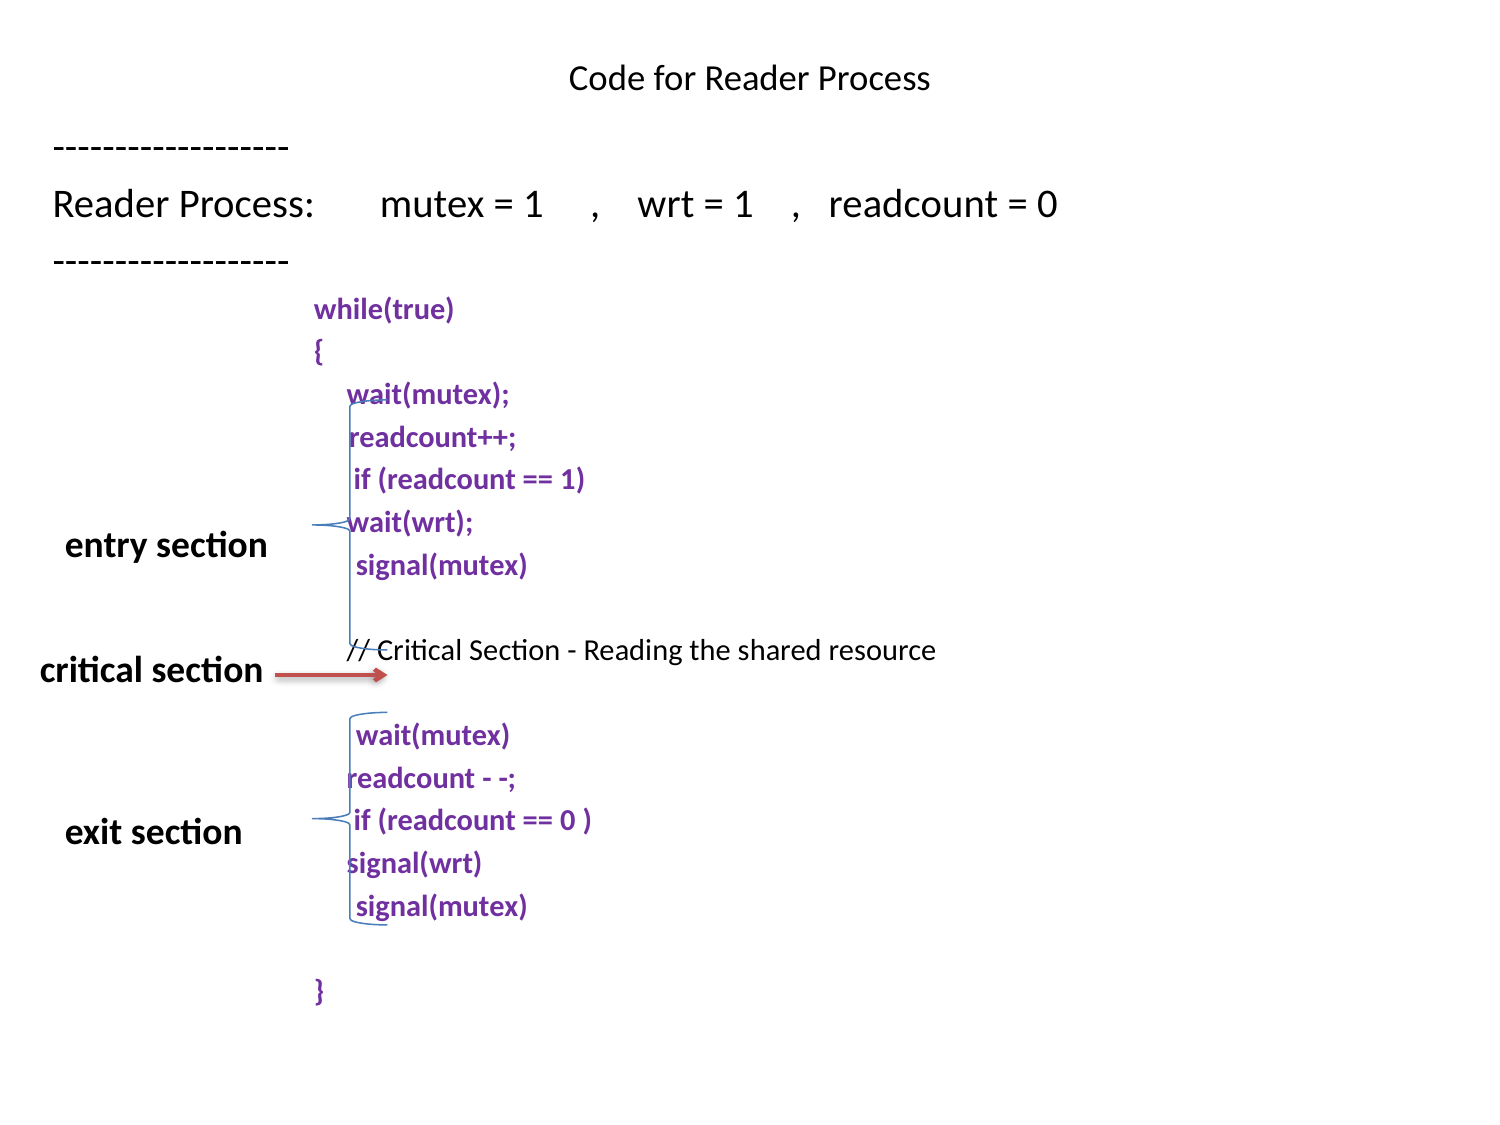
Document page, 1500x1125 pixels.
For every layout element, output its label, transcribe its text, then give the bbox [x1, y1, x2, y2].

list ------------------- Reader Process: mutex = 1 , wrt = 1 , readcount = 0 ------------------- while(true) { wait(mutex); readcount++; if (readcount == 1) wait(wrt); signal(mutex) // Critical Section - Reading the shared resource wait(mutex) readcount - -; if (readcount == 0 ) signal(wrt) signal(mutex) } [37, 112, 1463, 1025]
text_box exit section [50, 799, 300, 860]
text_box critical section [24, 637, 300, 698]
text_box [311, 399, 388, 651]
text_box entry section [50, 512, 300, 573]
title Code for Reader Process [75, 45, 1425, 112]
text_box [311, 711, 388, 926]
